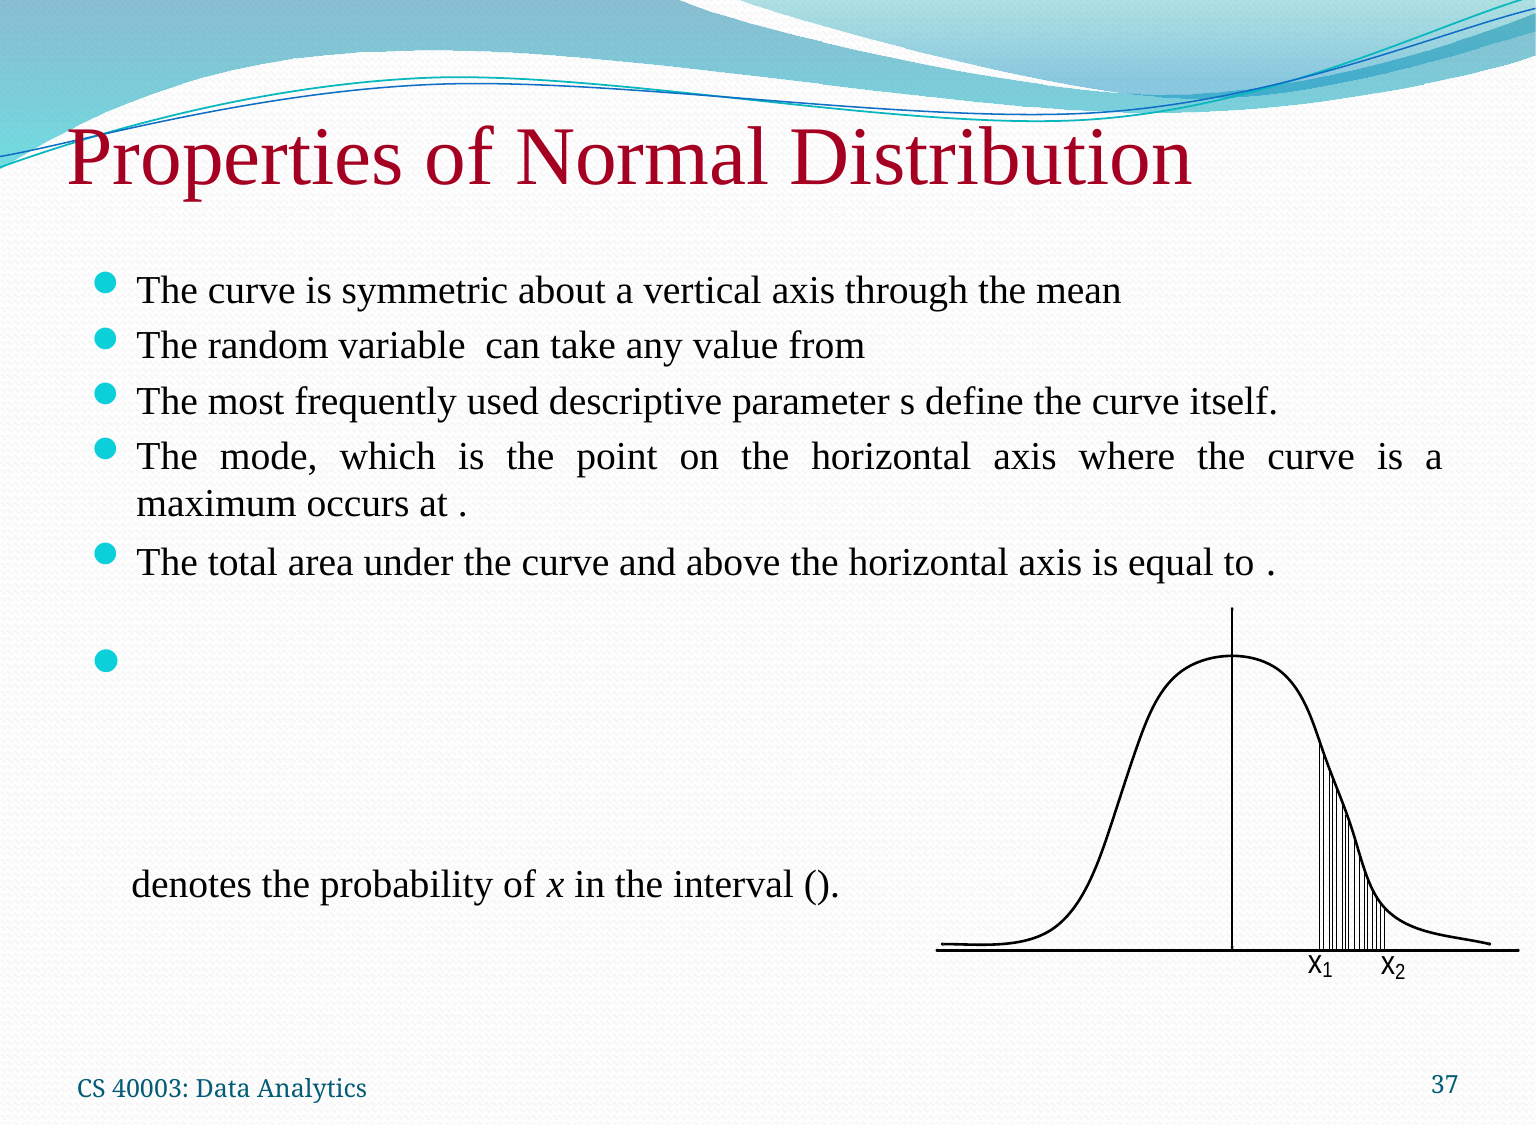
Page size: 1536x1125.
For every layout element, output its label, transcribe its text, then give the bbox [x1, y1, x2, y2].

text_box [932, 565, 1523, 989]
slide_number CS 40003: Data Analytics [76, 1042, 436, 1103]
title Properties of Normal Distribution [66, 42, 1449, 201]
slide_number 37 [1330, 1042, 1459, 1103]
